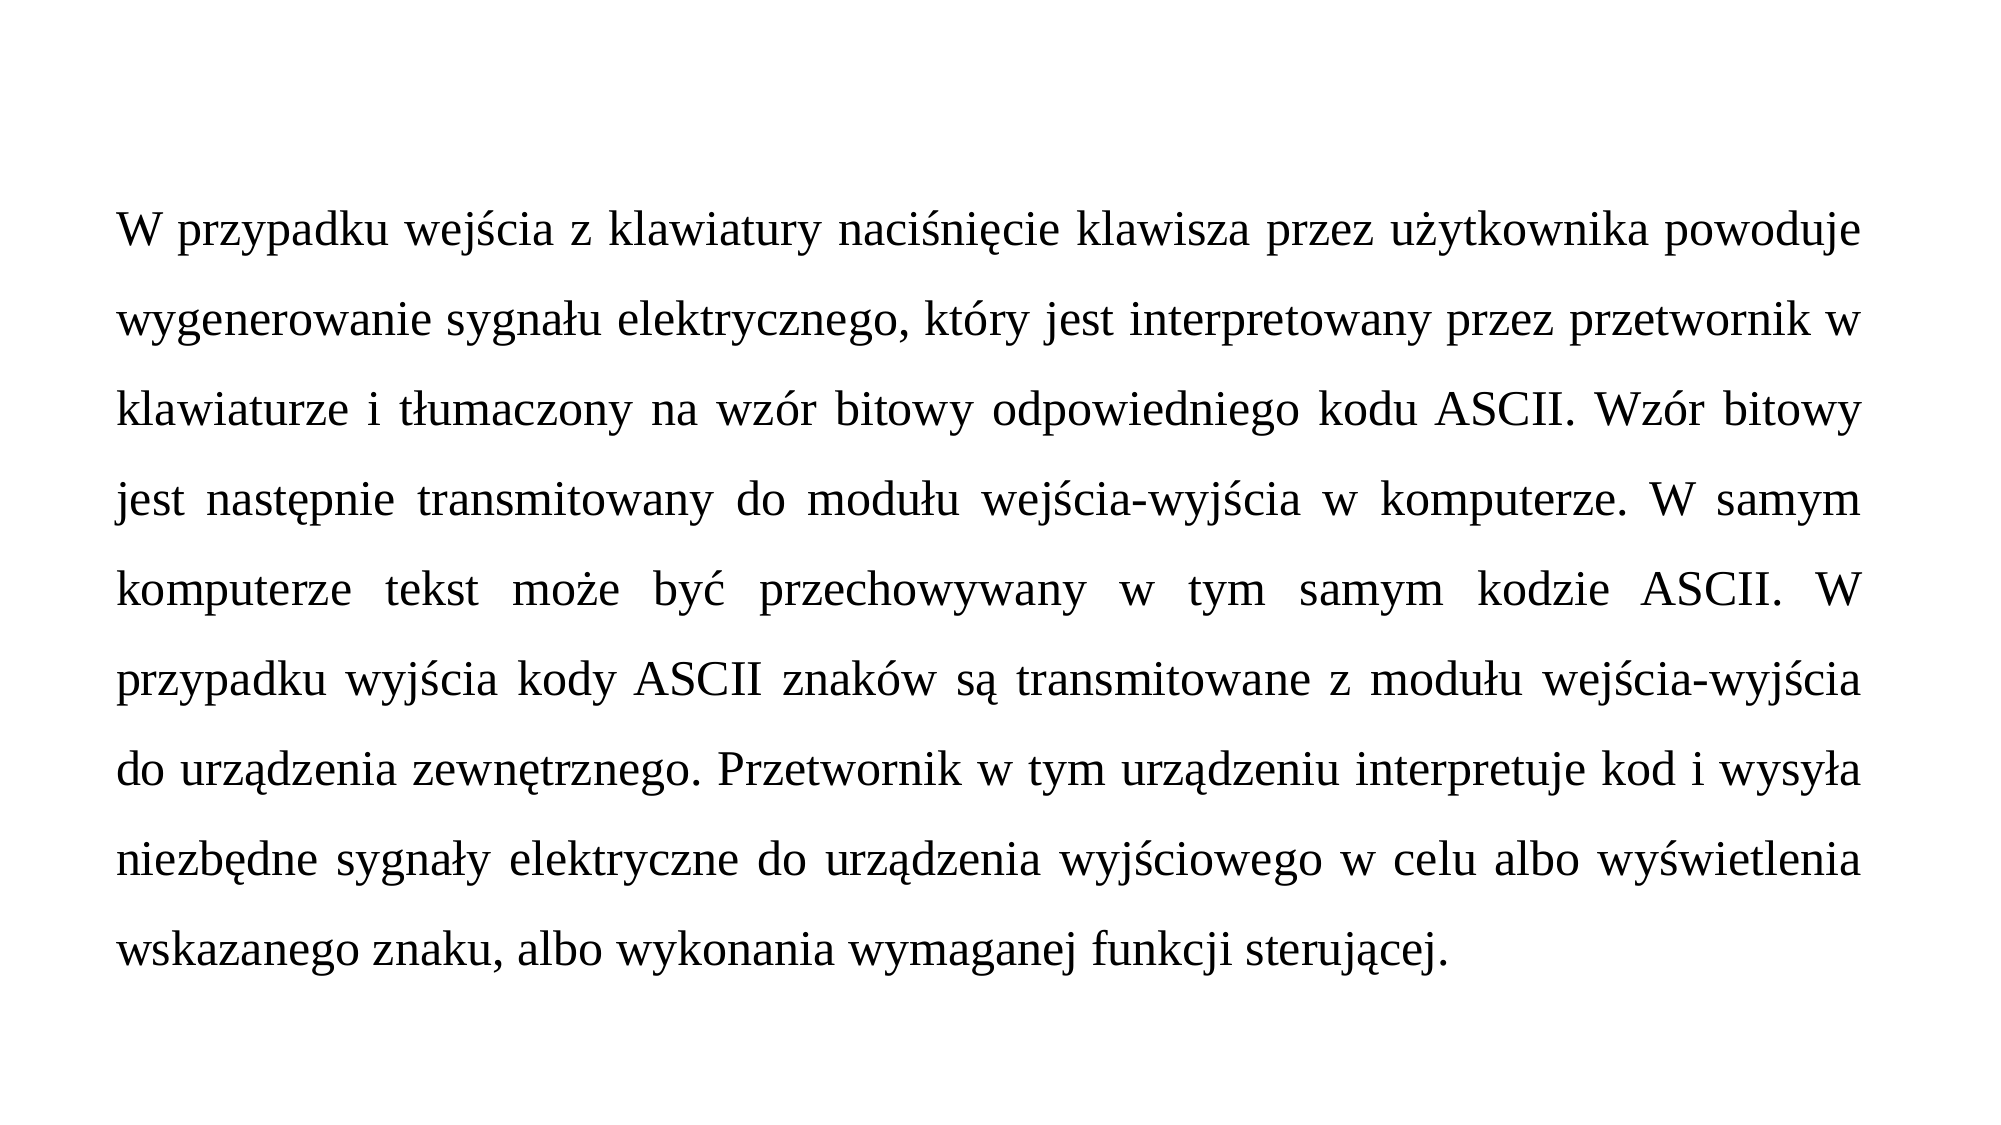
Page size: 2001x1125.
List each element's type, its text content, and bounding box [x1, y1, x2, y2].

text_box W przypadku wejścia z klawiatury naciśnięcie klawisza przez użytkownika powoduje wygenerowanie sygnału elektrycznego, który jest interpretowany przez przetwornik w klawiaturze i tłumaczony na wzór bitowy odpowiedniego kodu ASCII. Wzór bitowy jest następnie transmitowany do modułu wejścia-wyjścia w komputerze. W samym komputerze tekst może być przechowywany w tym samym kodzie ASCII. W przypadku wyjścia kody ASCII znaków są transmitowane z modułu wejścia-wyjścia do urządzenia zewnętrznego. Przetwornik w tym urządzeniu interpretuje kod i wysyła niezbędne sygnały elektryczne do urządzenia wyjściowego w celu albo wyświetlenia wskazanego znaku, albo wykonania wymaganej funkcji sterującej. [101, 158, 1879, 984]
